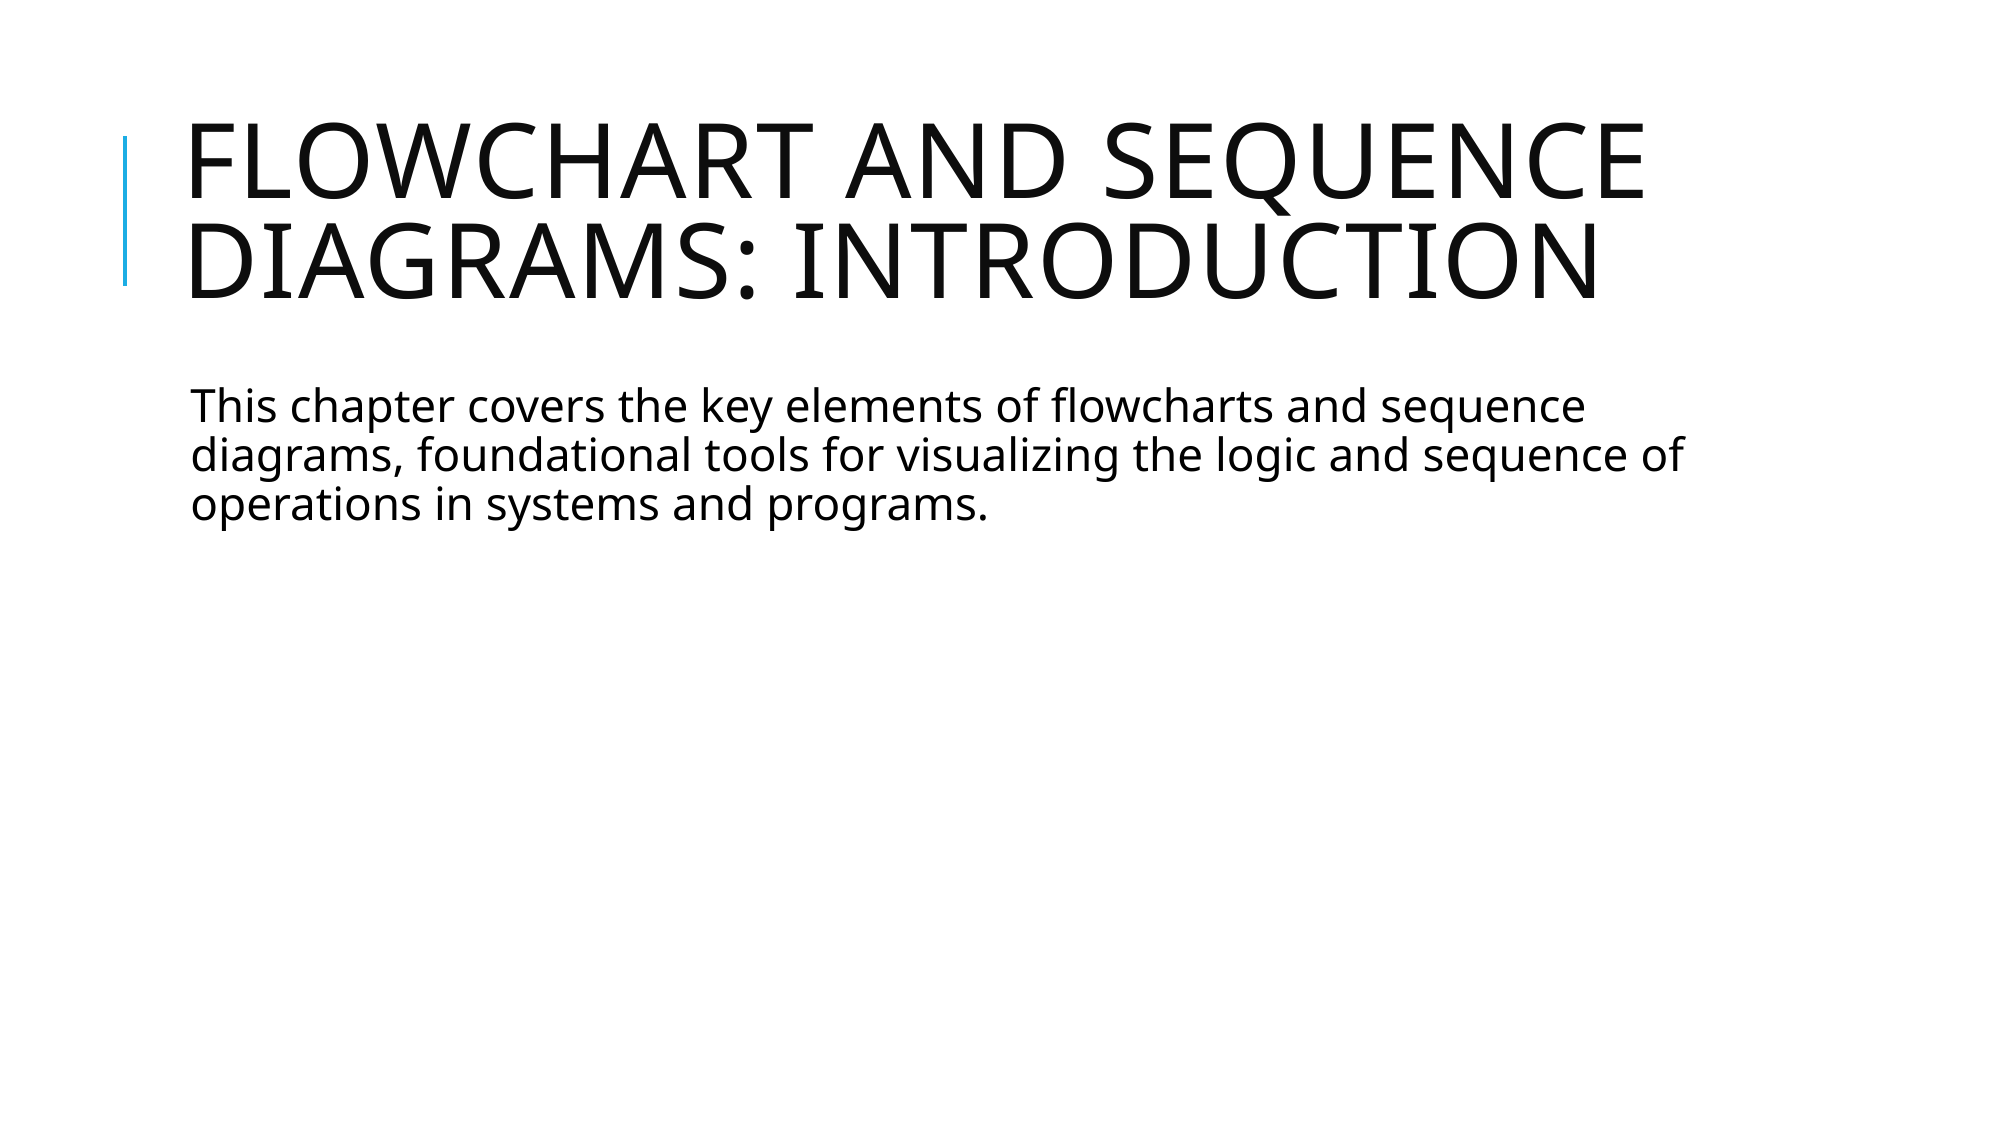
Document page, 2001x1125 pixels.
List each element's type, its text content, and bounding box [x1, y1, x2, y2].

list This chapter covers the key elements of flowcharts and sequence diagrams, foundational tools for visualizing the logic and sequence of operations in systems and programs. [168, 375, 1763, 1035]
title Flowchart and Sequence Diagrams: Introduction [168, 96, 1763, 342]
